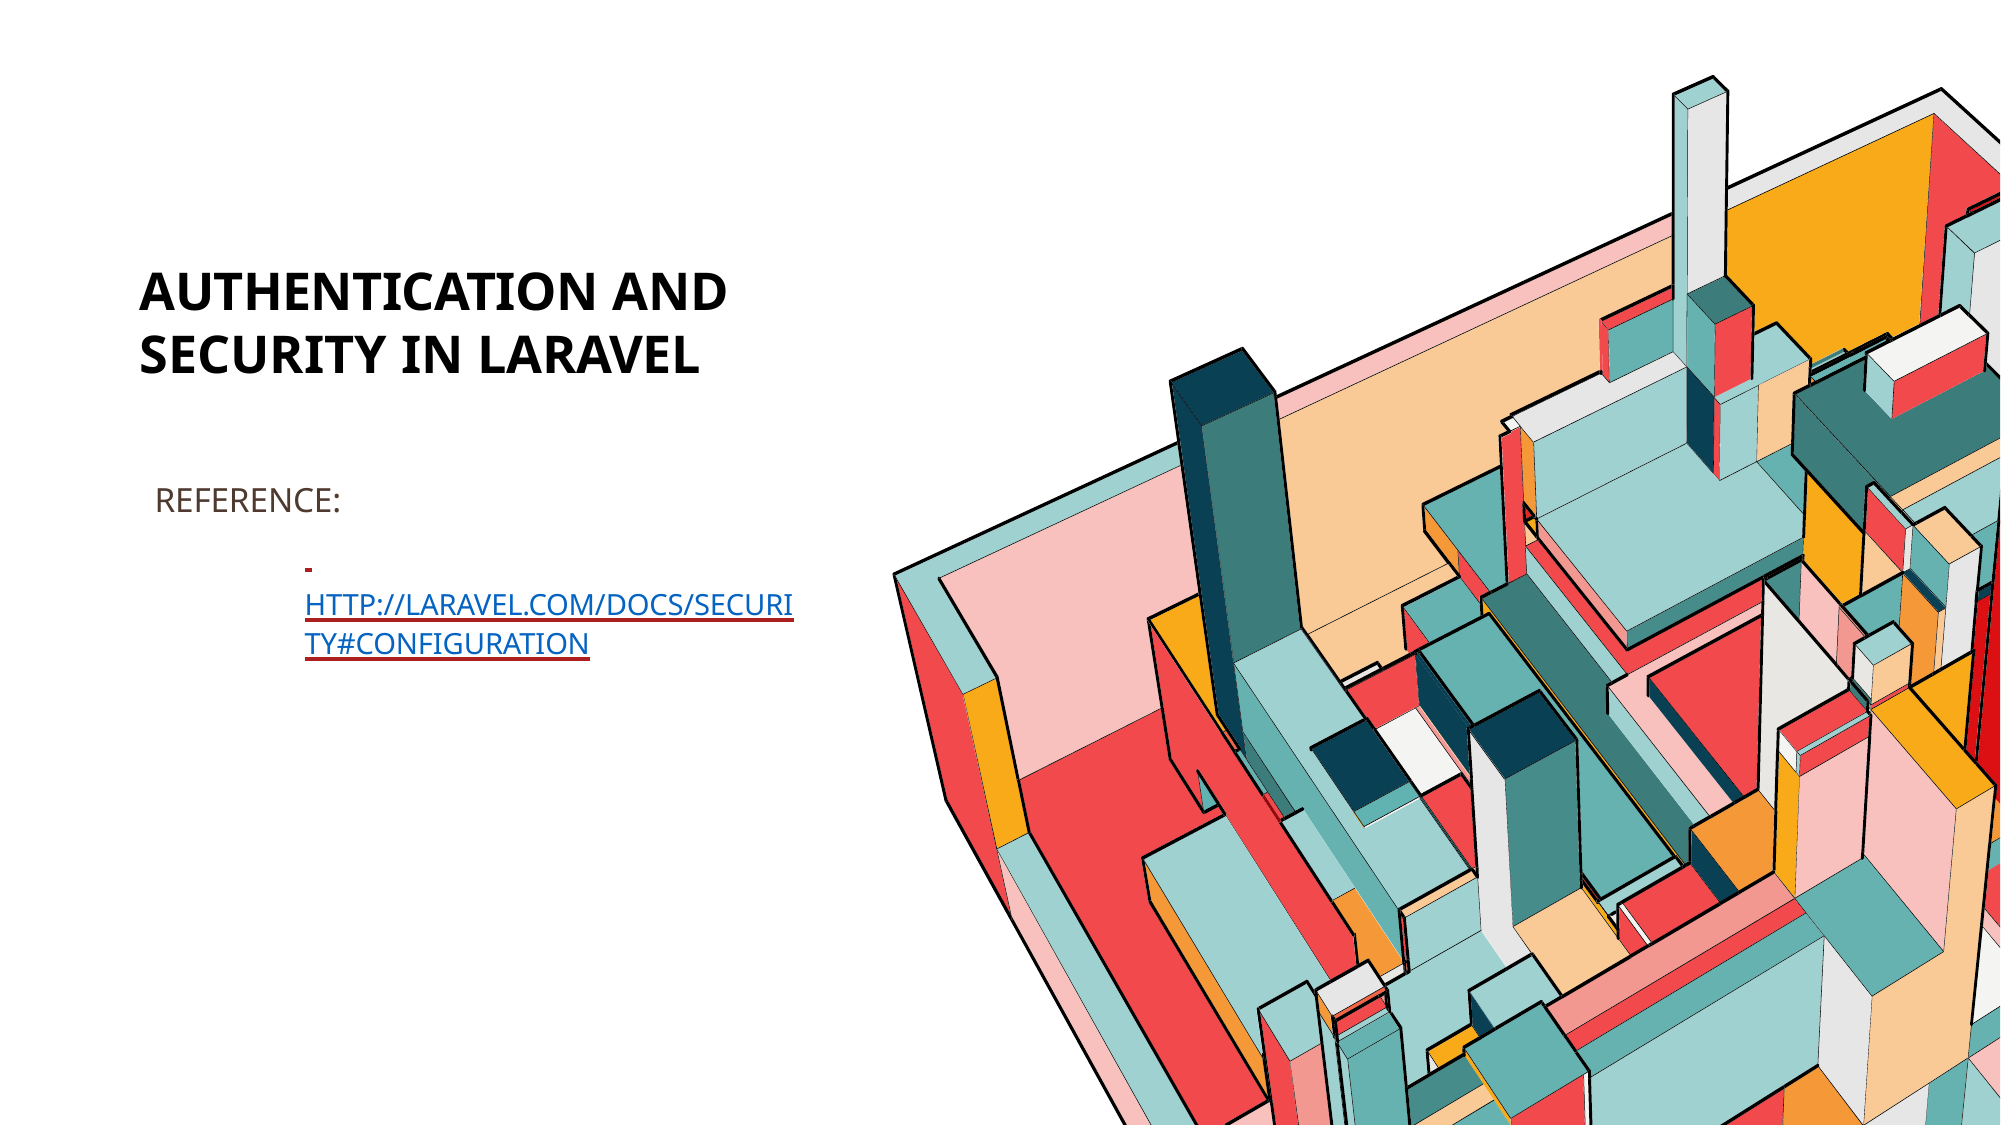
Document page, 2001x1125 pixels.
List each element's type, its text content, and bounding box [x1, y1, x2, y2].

list REFERENCE: HTTP://LARAVEL.COM/DOCS/SECURITY#CONFIGURATION [137, 461, 813, 918]
title AUTHENTICATION AND SECURITY IN LARAVEL [137, 225, 813, 416]
